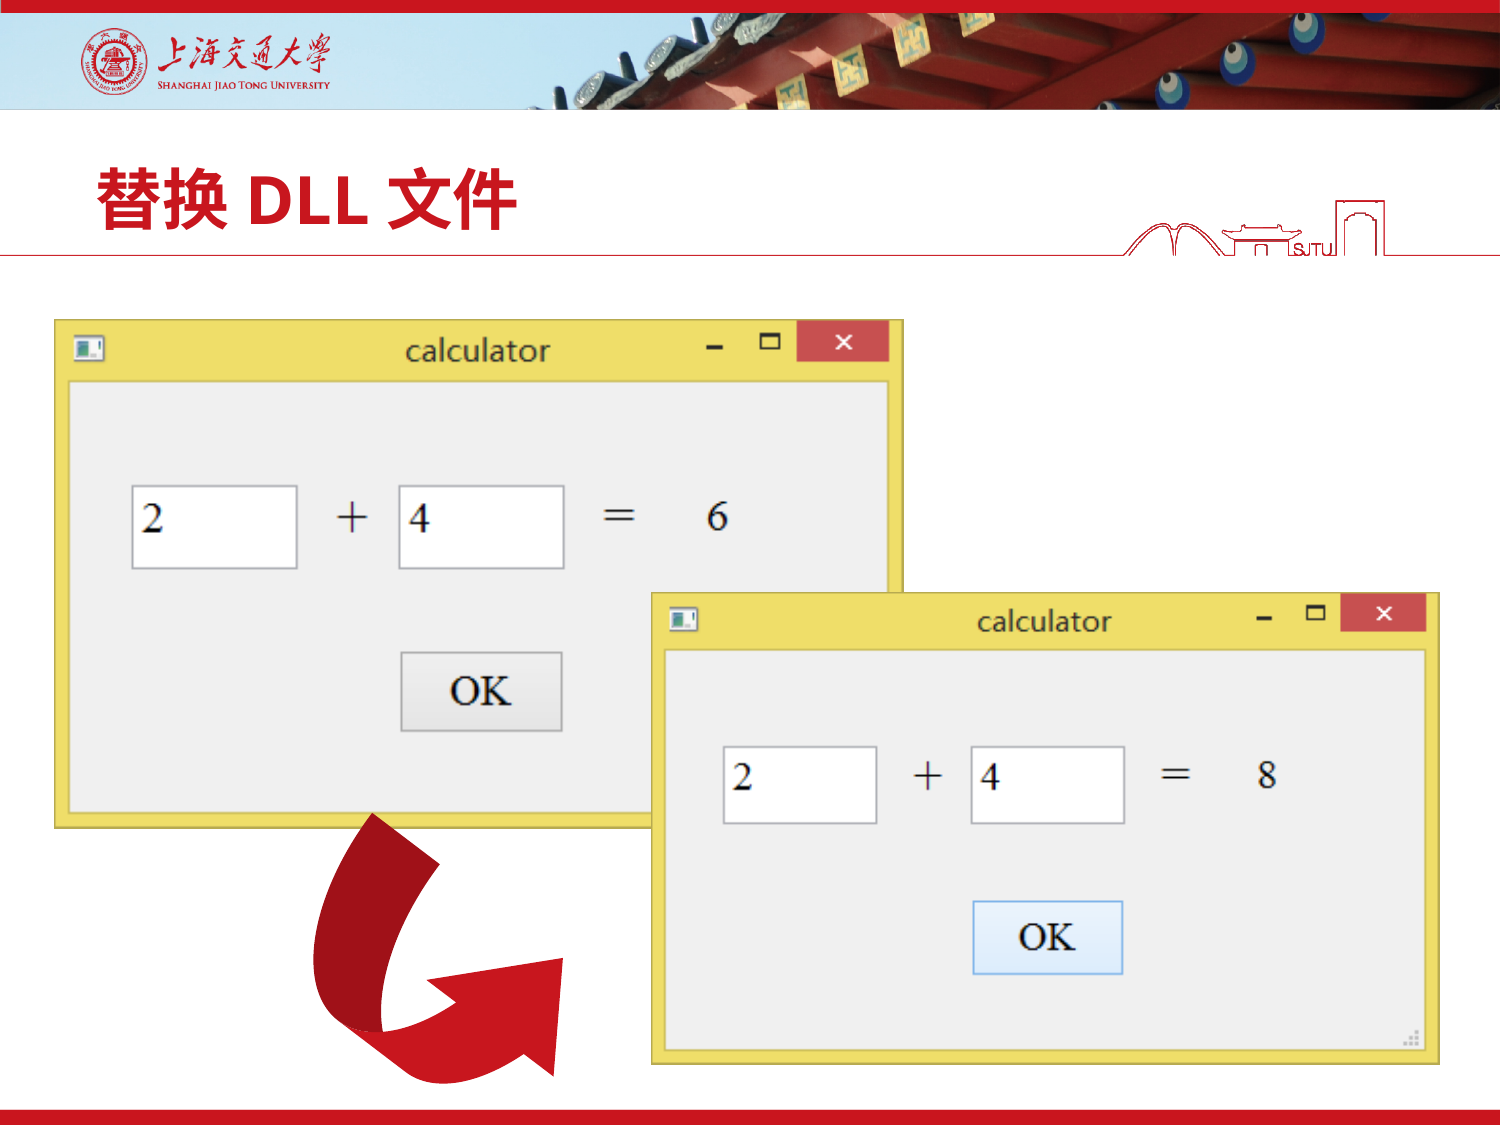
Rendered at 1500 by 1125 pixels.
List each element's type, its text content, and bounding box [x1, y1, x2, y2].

picture [0, 0, 1500, 110]
text_box [312, 829, 565, 1085]
picture [54, 319, 904, 829]
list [651, 592, 1440, 1065]
picture [0, 200, 1500, 256]
title 替换DLL文件 [81, 159, 1455, 254]
